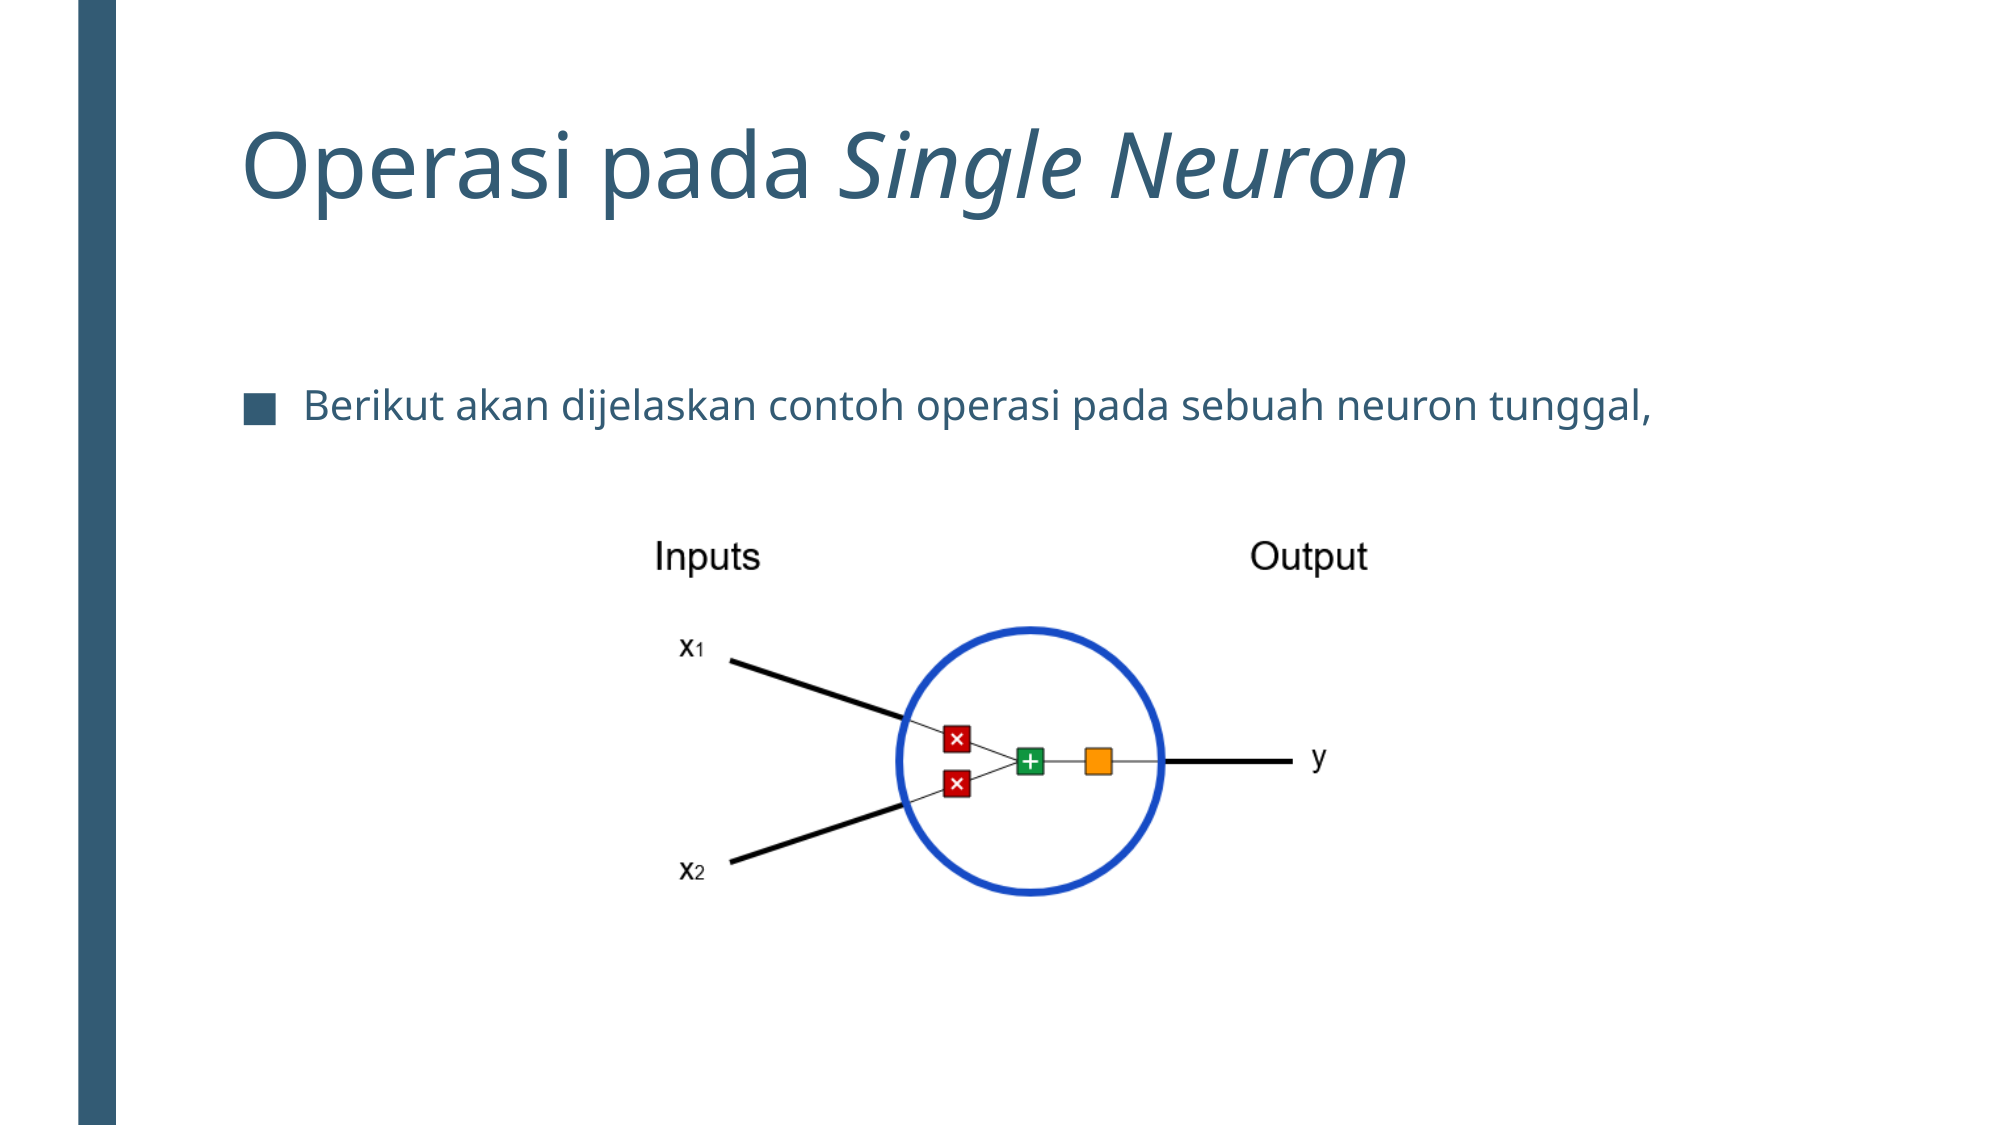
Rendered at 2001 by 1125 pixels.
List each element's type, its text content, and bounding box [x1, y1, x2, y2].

picture [637, 509, 1388, 963]
title Operasi pada Single Neuron [225, 112, 1800, 357]
list Berikut akan dijelaskan contoh operasi pada sebuah neuron tunggal, [225, 375, 1800, 963]
